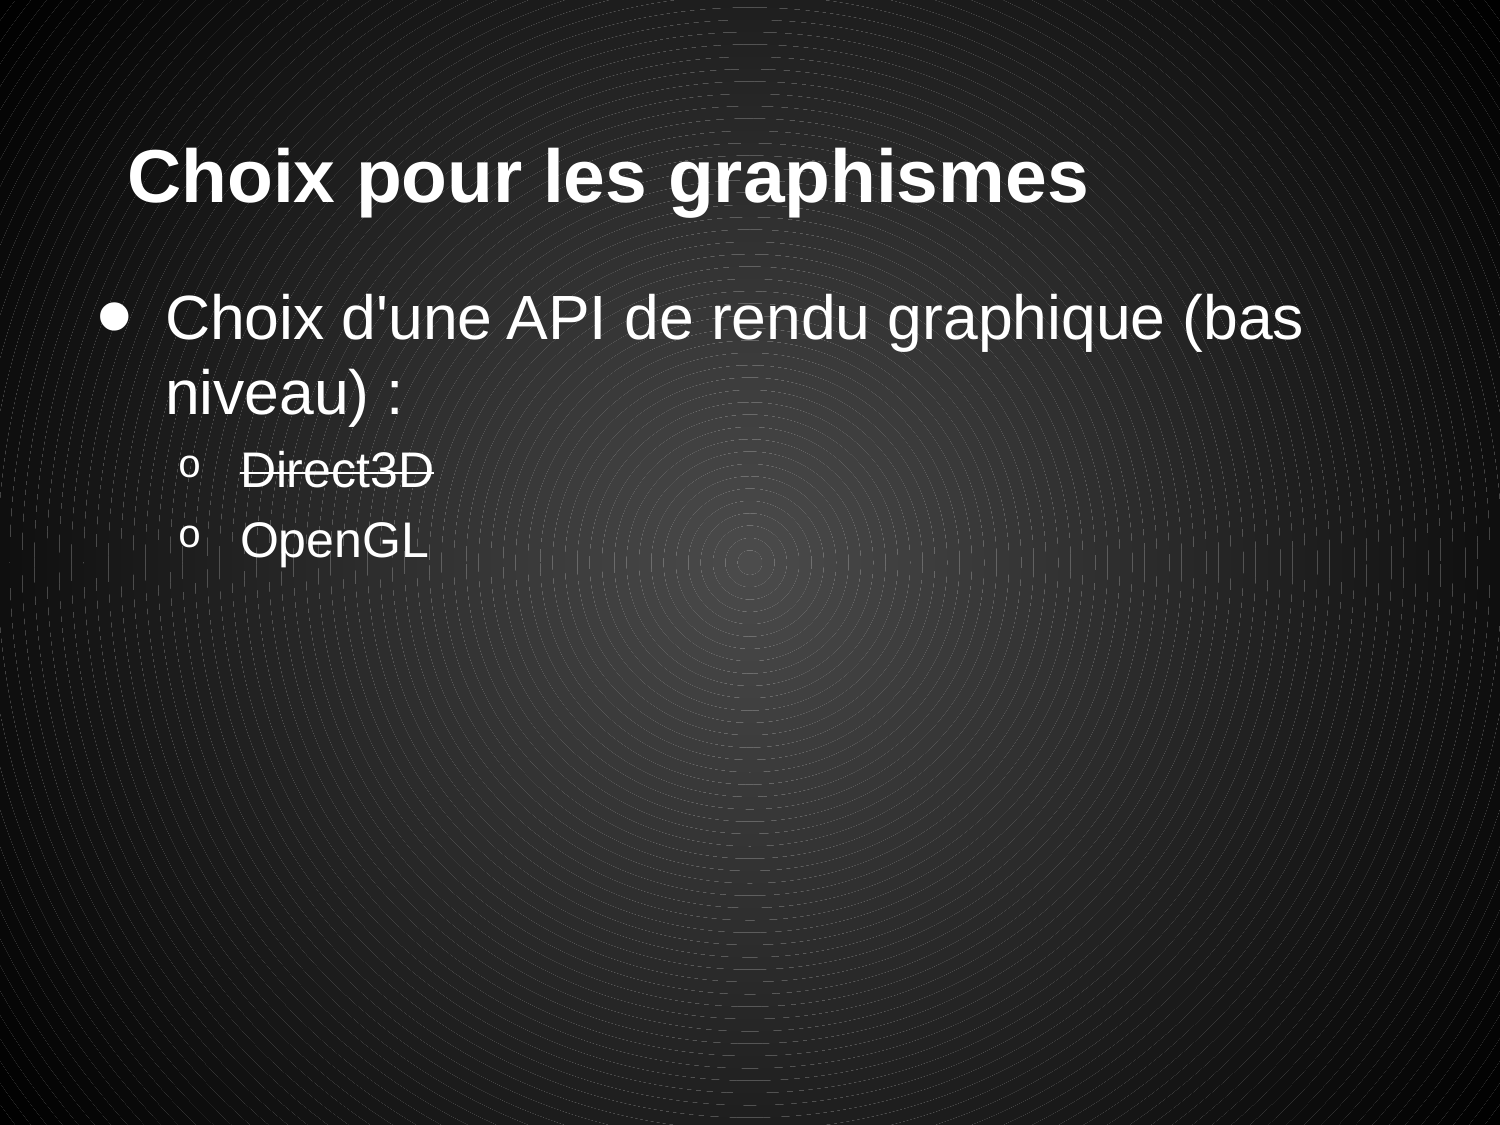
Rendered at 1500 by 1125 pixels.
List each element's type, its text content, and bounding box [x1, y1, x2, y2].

title Choix pour les graphismes [75, 45, 1425, 233]
list Choix d'une API de rendu graphique (bas niveau) : Direct3D OpenGL [75, 262, 1425, 1078]
